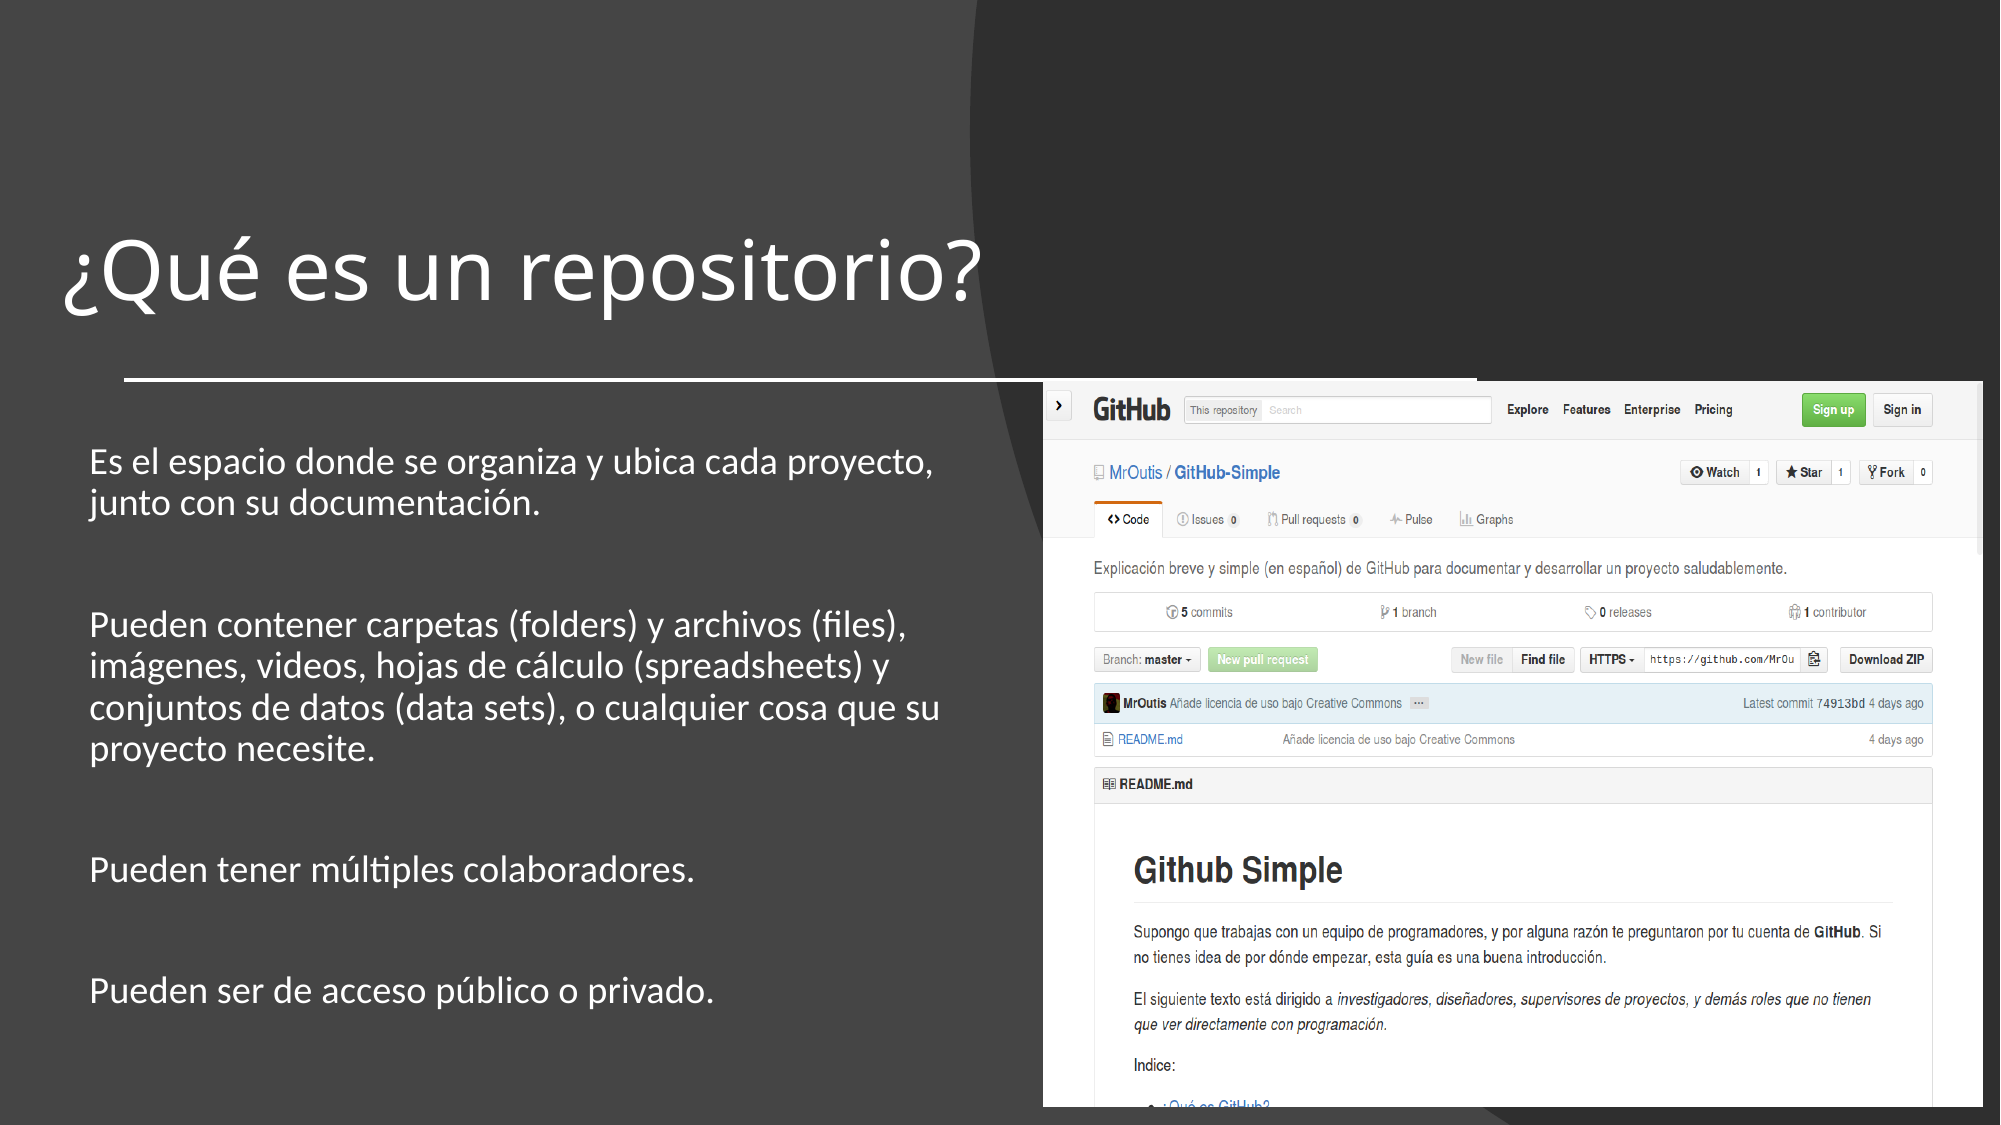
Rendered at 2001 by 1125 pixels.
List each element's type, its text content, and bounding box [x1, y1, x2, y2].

title ¿Qué es un repositorio? [48, 165, 1527, 327]
picture [1042, 381, 1983, 1108]
list Es el espacio donde se organiza y ubica cada proyecto, junto con su documentación. Pueden contener carpetas (folders) y archivos (files), imágenes, videos, hojas de cálculo (spreadsheets) y conjuntos de datos (data sets), o cualquier cosa que su proyecto necesite. Pueden tener múltiples colaboradores. Pueden ser de acceso público o privado. [74, 433, 1000, 1024]
text_box [968, 0, 2000, 1125]
